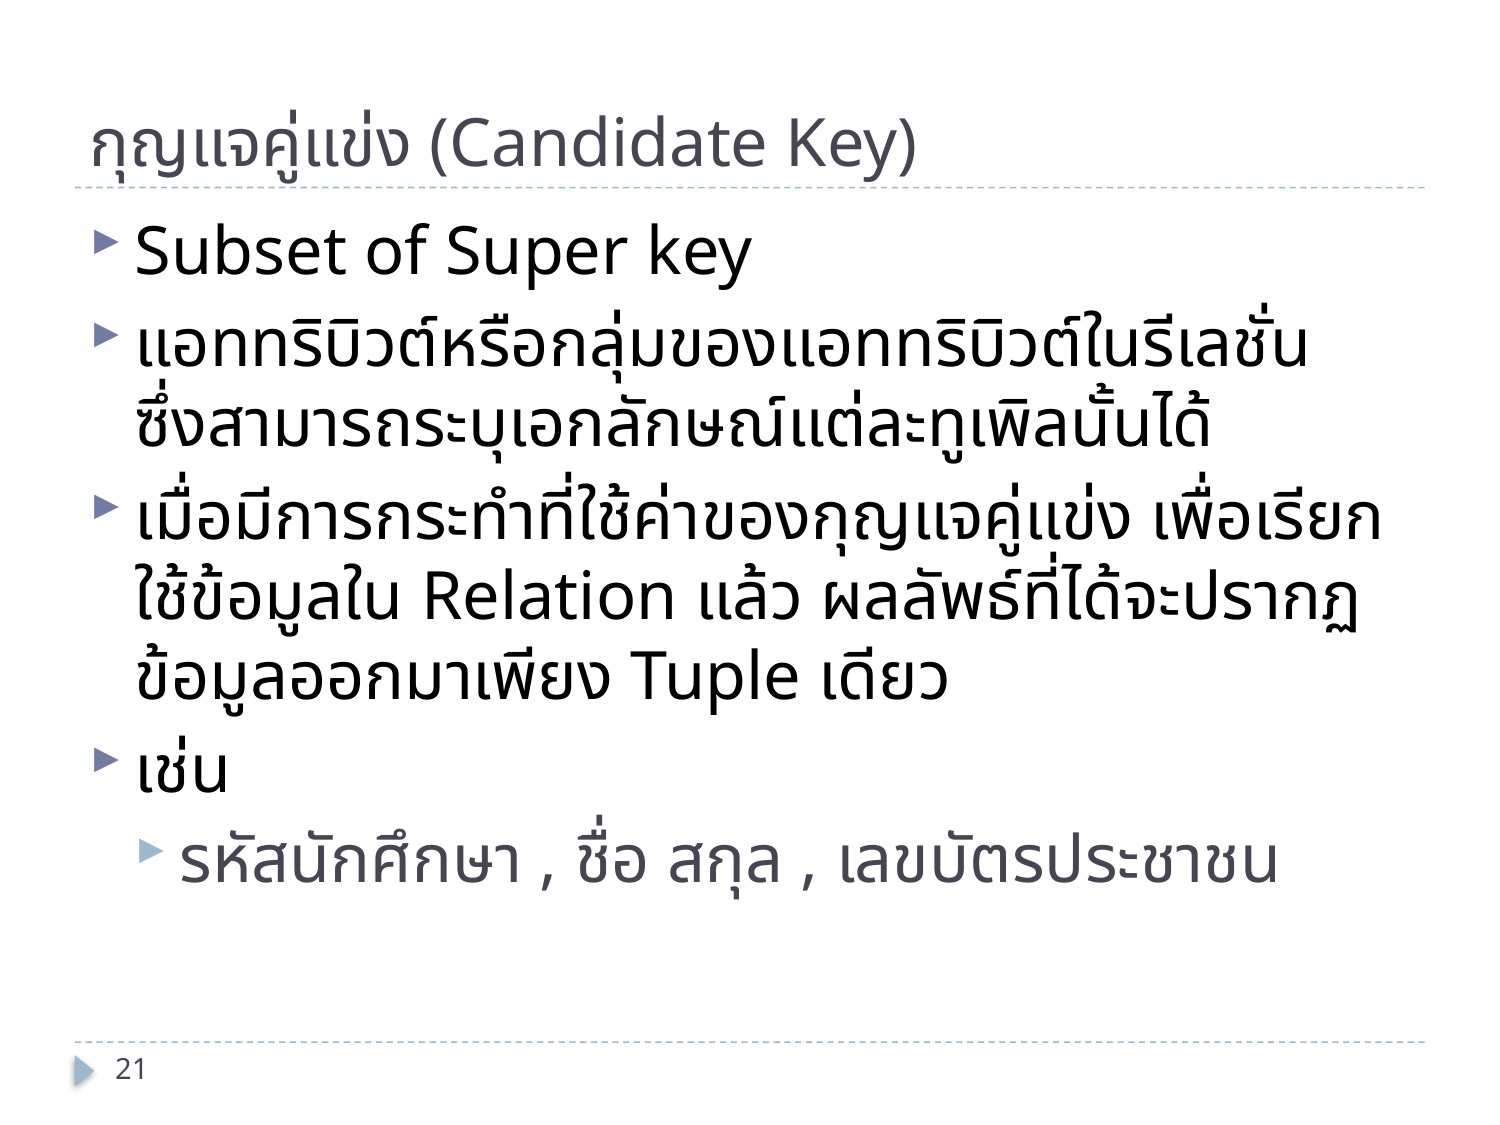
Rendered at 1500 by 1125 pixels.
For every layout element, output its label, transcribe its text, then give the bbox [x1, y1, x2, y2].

list Subset of Super key แอททริบิวต์หรือกลุ่มของแอททริบิวต์ในรีเลชั่น ซึ่งสามารถระบุเอกลักษณ์แต่ละทูเพิลนั้นได้ เมื่อมีการกระทำที่ใช้ค่าของกุญแจคู่แข่ง เพื่อเรียกใช้ข้อมูลใน Relation แล้ว ผลลัพธ์ที่ได้จะปรากฏข้อมูลออกมาเพียง Tuple เดียว เช่น รหัสนักศึกษา , ชื่อ สกุล , เลขบัตรประชาชน [75, 200, 1425, 1010]
title กุญแจคู่แข่ง (Candidate Key) [75, 24, 1425, 188]
slide_number 21 [100, 1042, 426, 1103]
